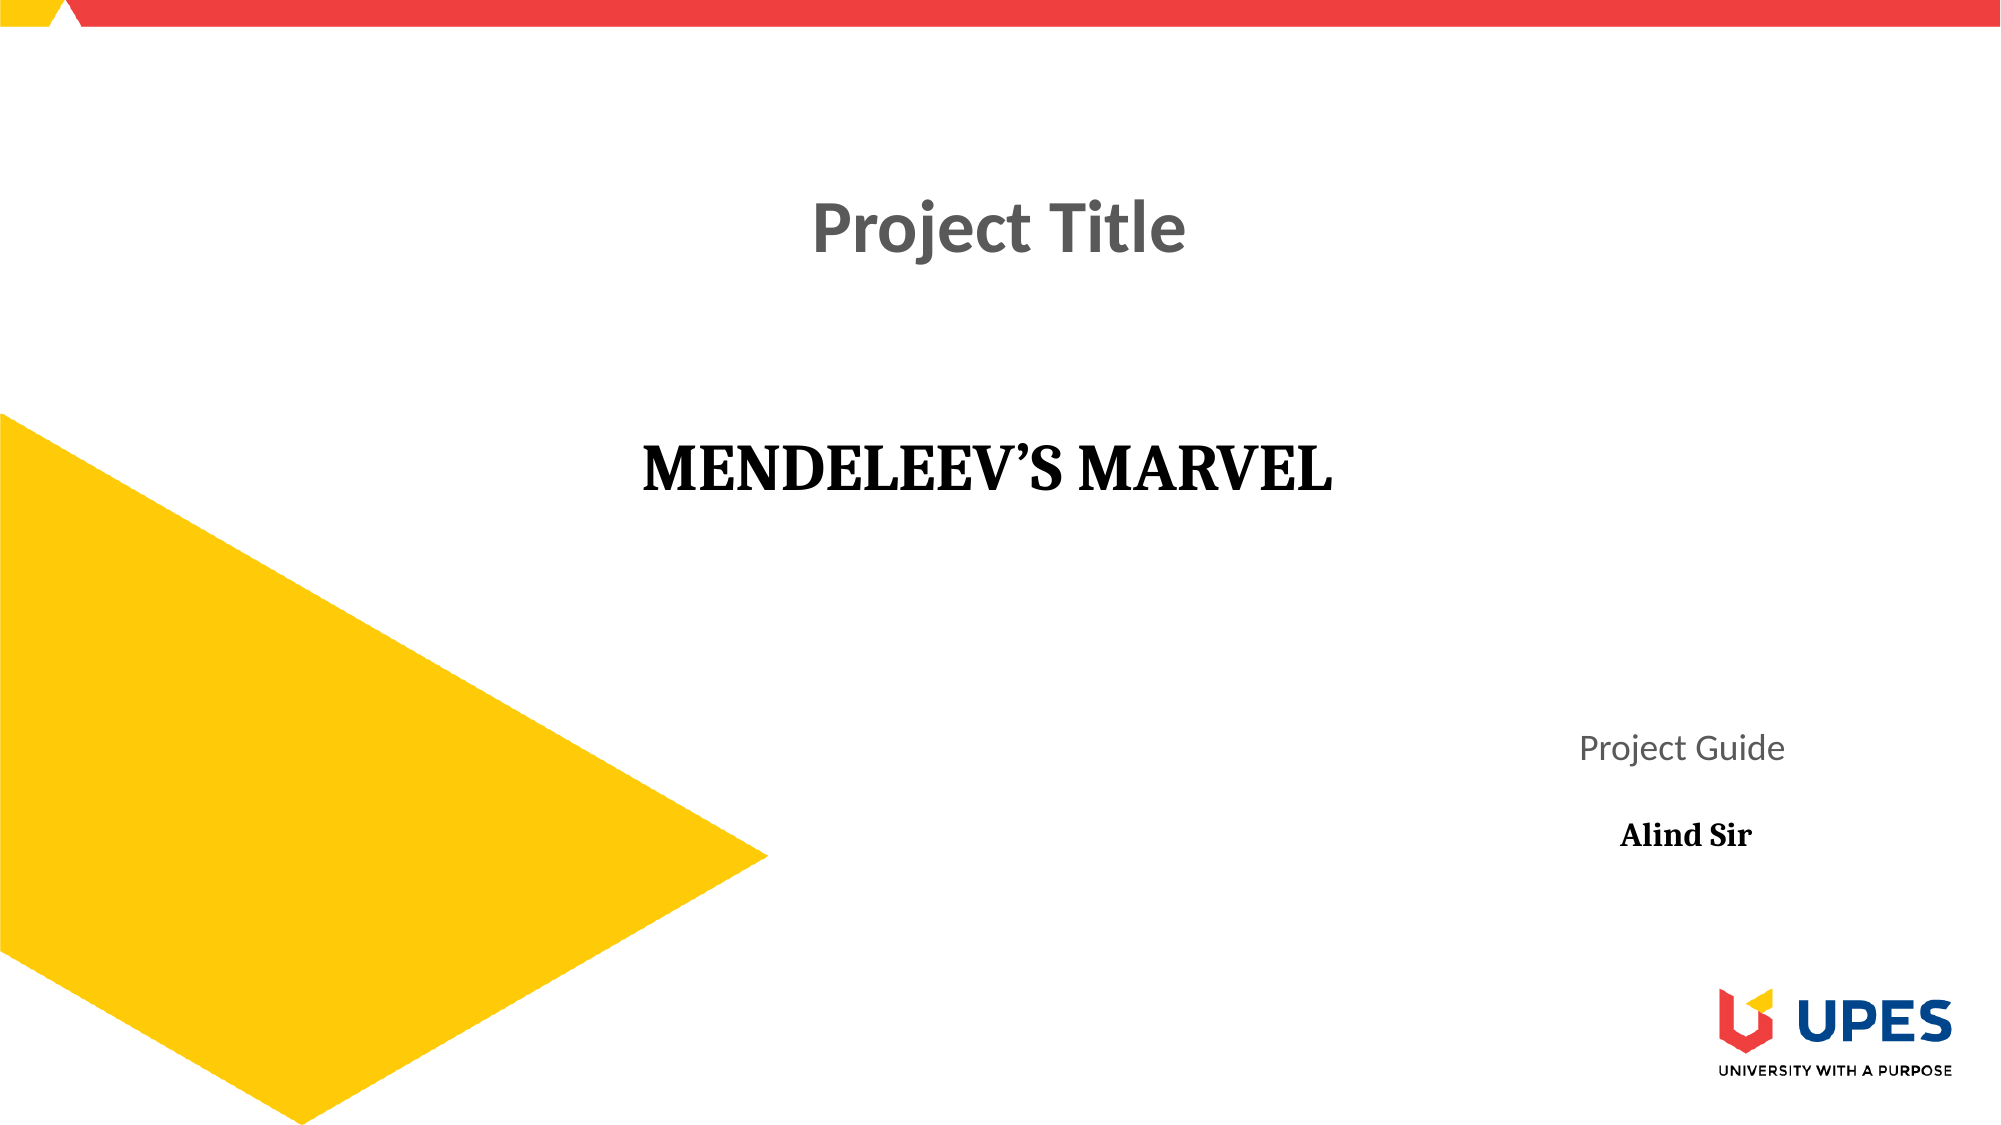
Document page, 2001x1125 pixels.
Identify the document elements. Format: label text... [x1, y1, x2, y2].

text_box Project Guide Alind Sir [1436, 715, 1929, 862]
picture [0, 0, 2001, 1125]
text_box MENDELEEV’S MARVEL [212, 408, 1827, 511]
title Project Title [0, 149, 2000, 296]
